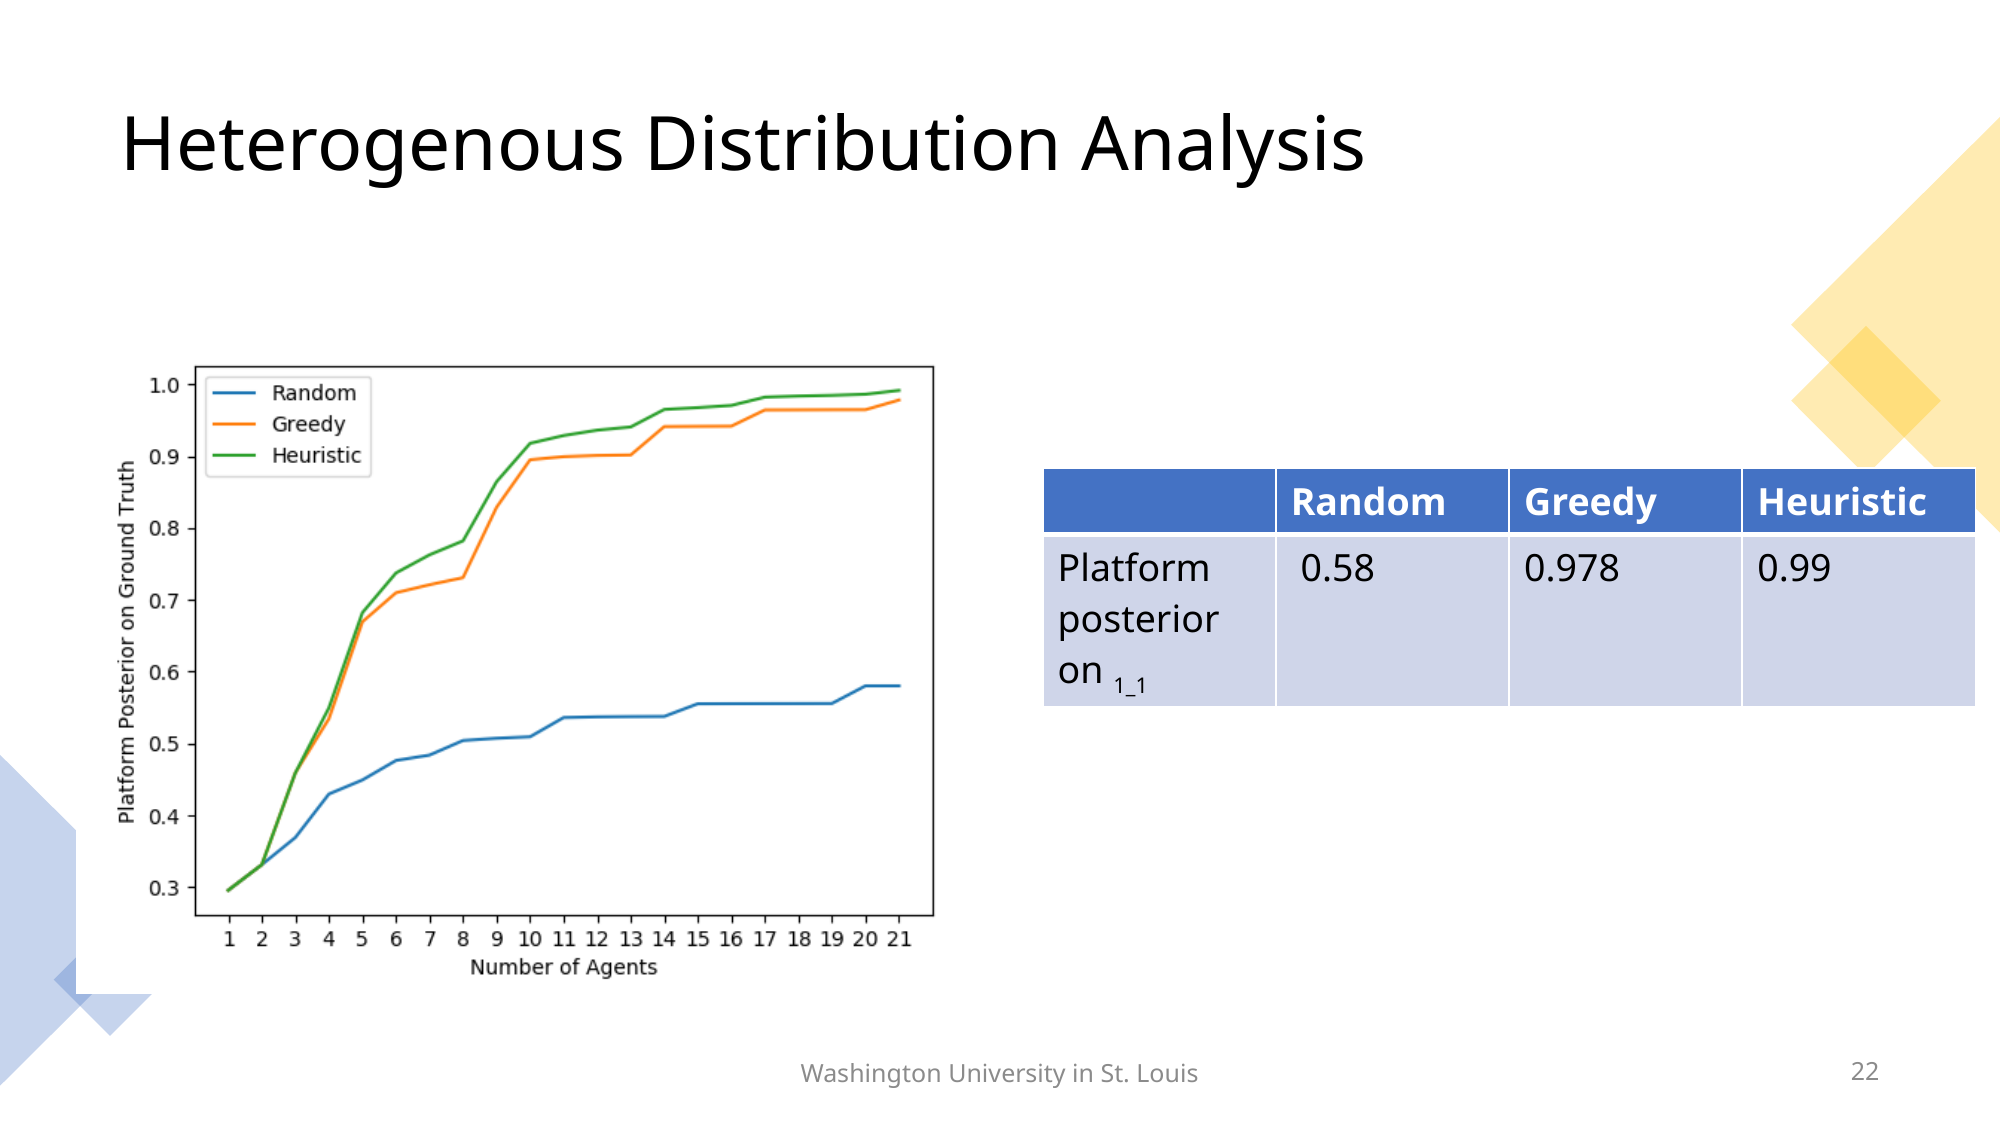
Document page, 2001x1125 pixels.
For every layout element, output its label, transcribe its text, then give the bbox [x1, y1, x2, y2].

text_box [0, 753, 80, 1088]
slide_number 22 [1444, 1042, 1895, 1103]
text_box [1789, 115, 2000, 535]
title Heterogenous Distribution Analysis [105, 52, 1895, 240]
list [75, 280, 1028, 994]
footer Washington University in St. Louis [662, 1042, 1338, 1103]
text_box [1789, 363, 1904, 467]
text_box [0, 0, 2000, 1125]
text_box [52, 956, 154, 1038]
